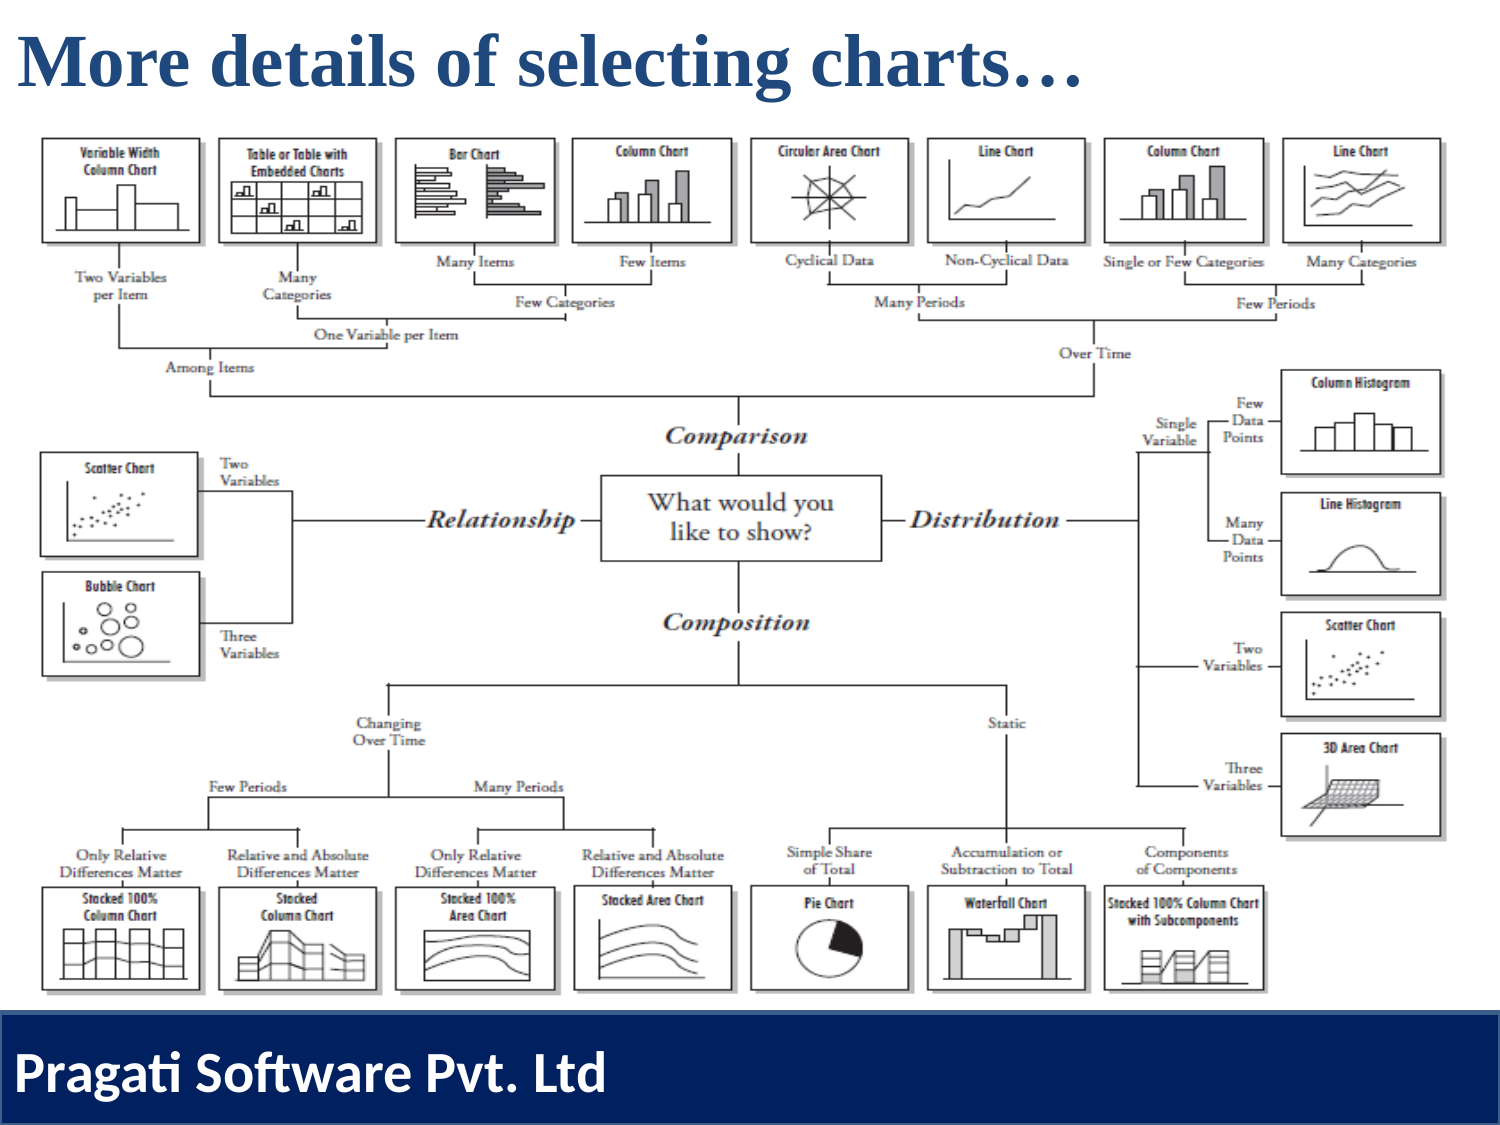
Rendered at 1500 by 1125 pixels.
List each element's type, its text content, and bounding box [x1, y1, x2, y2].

title More details of selecting charts… [2, 0, 1500, 113]
picture [24, 124, 1463, 1008]
